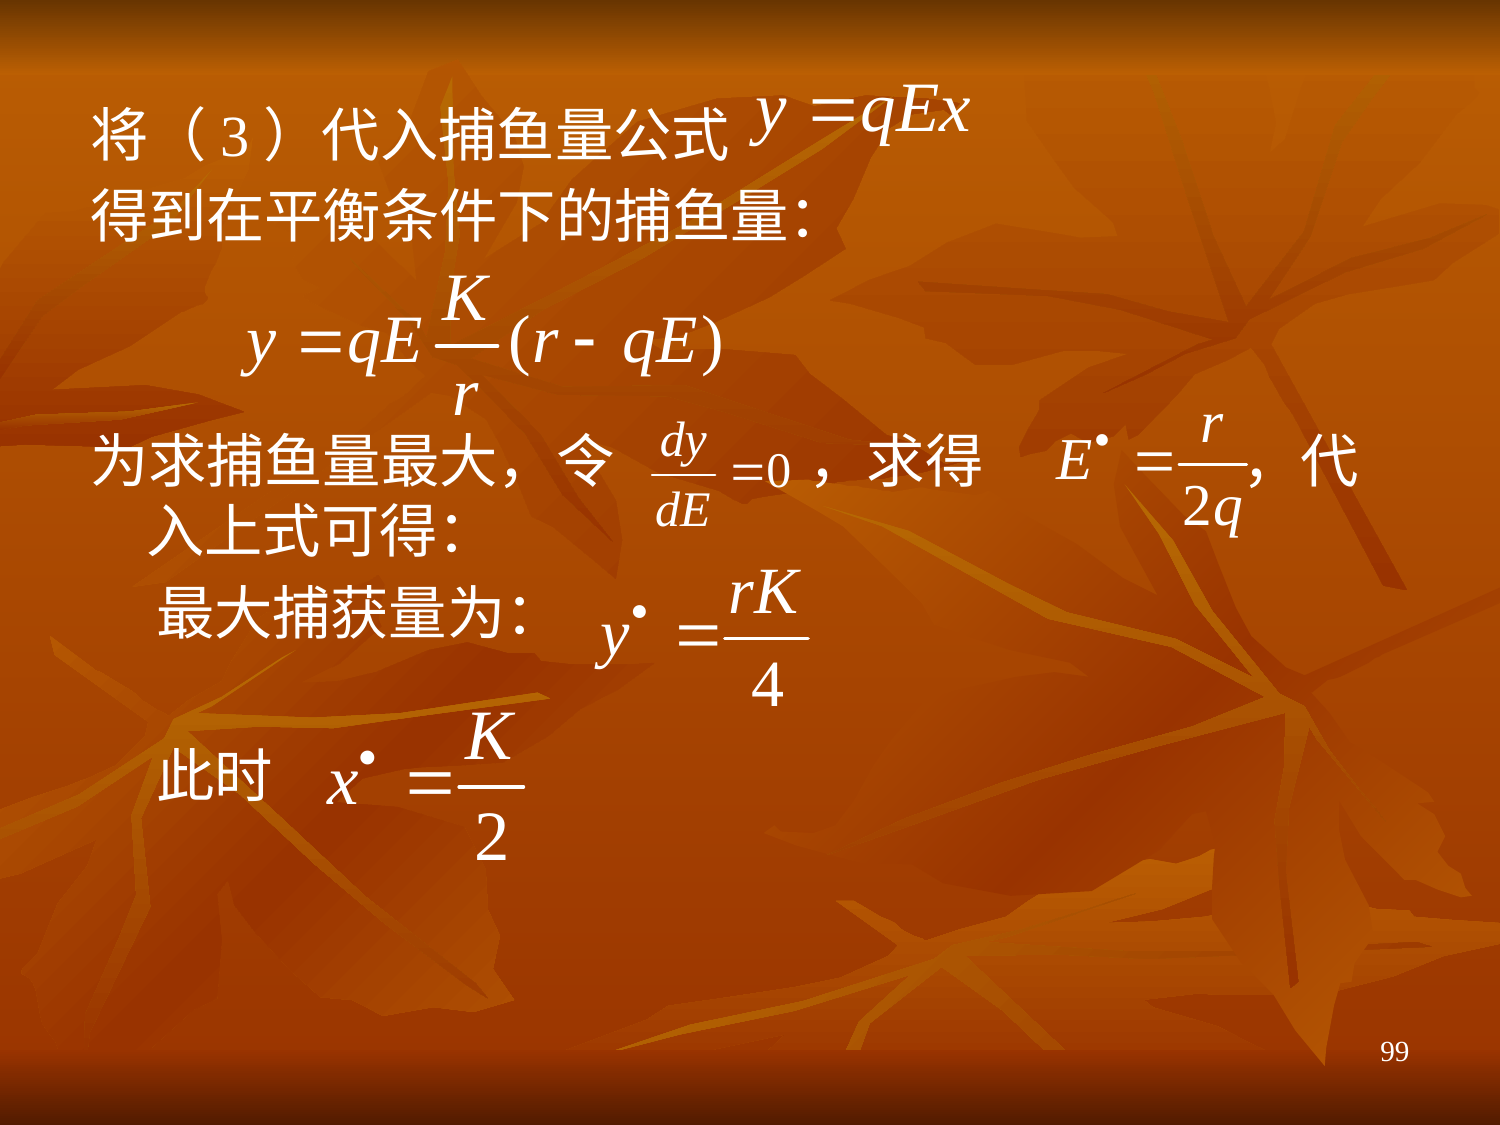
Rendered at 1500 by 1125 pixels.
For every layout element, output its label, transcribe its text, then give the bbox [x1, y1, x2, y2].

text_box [1045, 385, 1259, 549]
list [737, 66, 987, 162]
list 将（3）代入捕鱼量公式 得到在平衡条件下的捕鱼量： 为求捕鱼量最大，令 ，求得 ，代入上式可得： 最大捕获量为： 此时 [75, 90, 1400, 1006]
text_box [584, 550, 822, 722]
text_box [312, 692, 538, 876]
slide_number 99 [1074, 1025, 1425, 1100]
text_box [643, 408, 798, 538]
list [229, 255, 739, 431]
